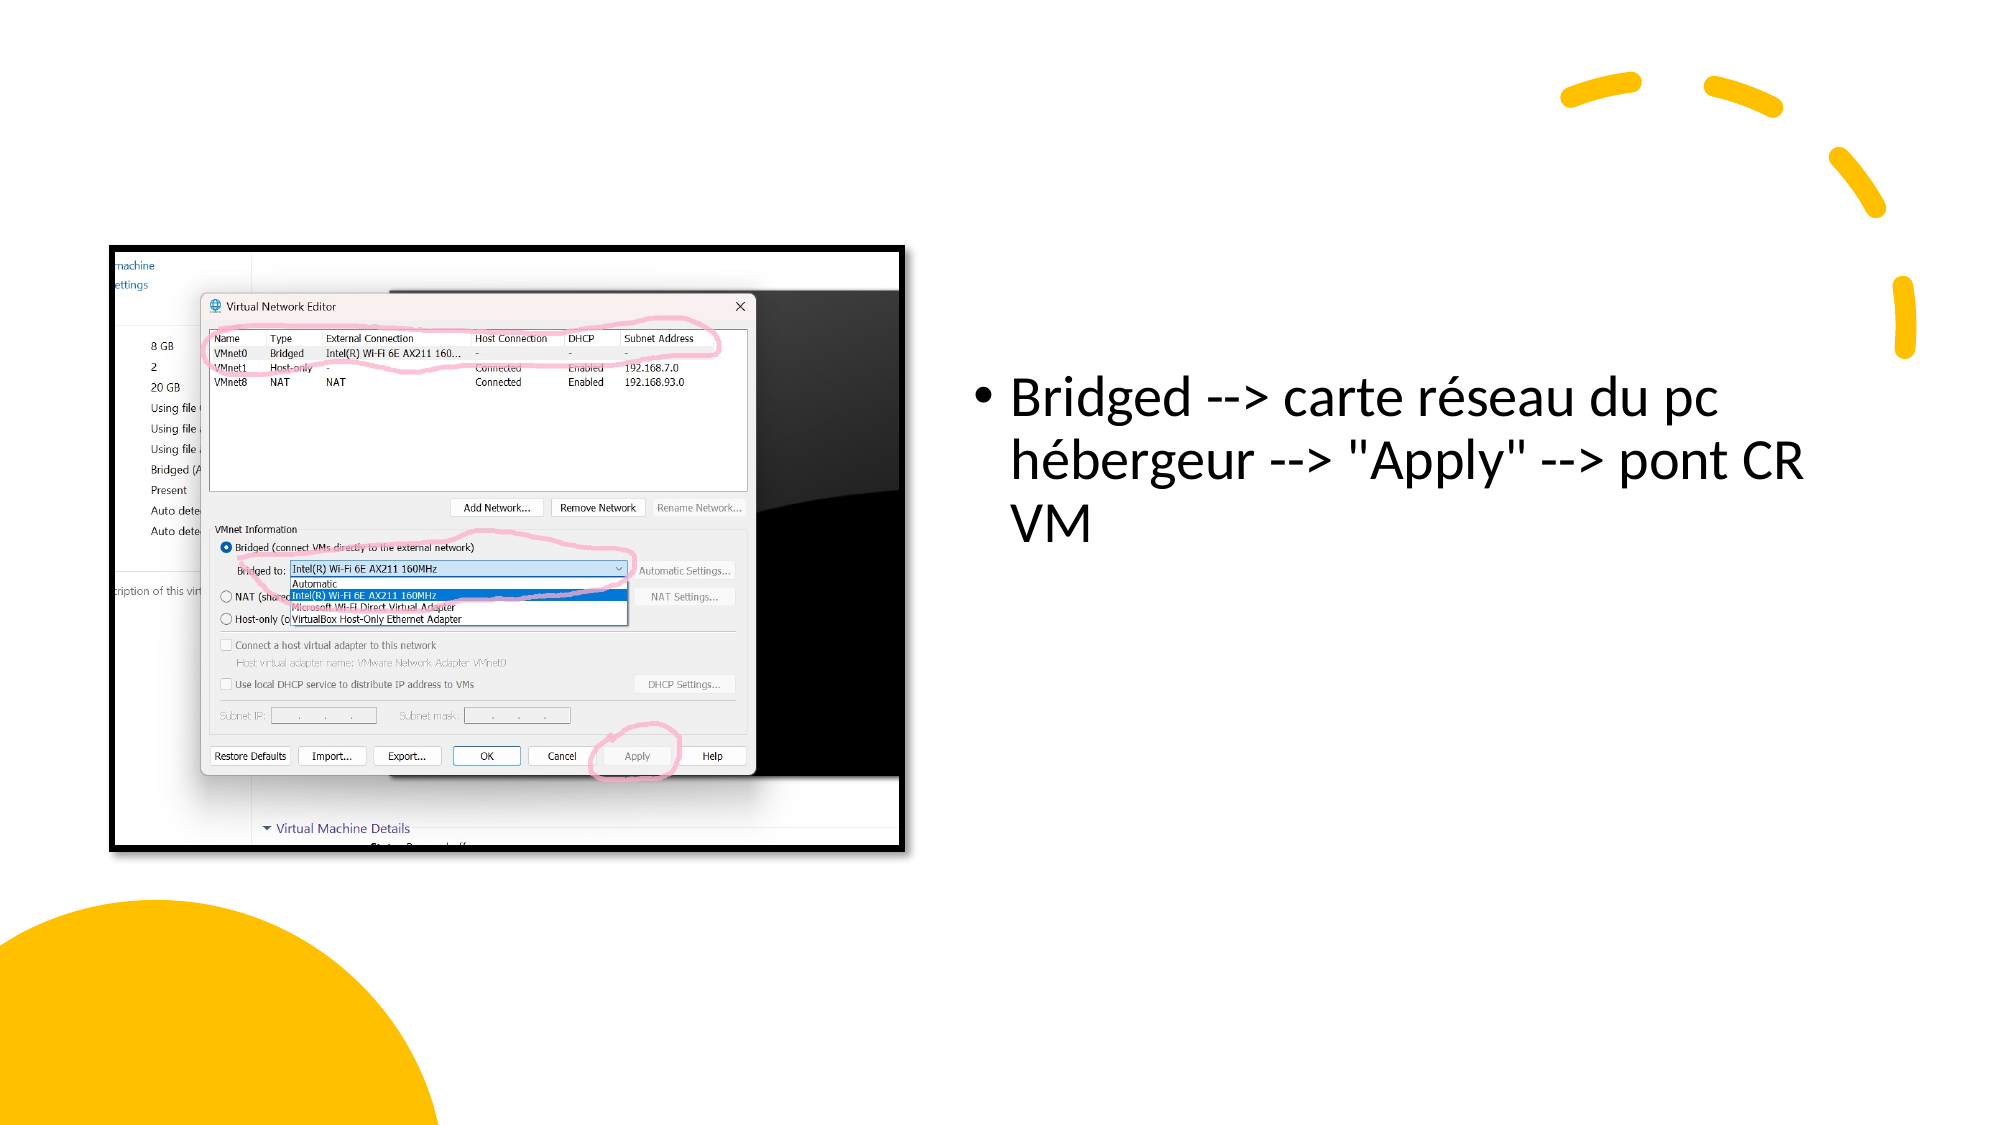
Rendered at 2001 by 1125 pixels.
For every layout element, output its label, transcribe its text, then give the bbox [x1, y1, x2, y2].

picture [115, 251, 900, 846]
text_box [0, 898, 440, 1125]
text_box [0, 0, 2000, 1125]
text_box [1561, 79, 1907, 350]
list Bridged --> carte réseau du pc hébergeur --> "Apply" --> pont CR VM [958, 358, 1854, 650]
